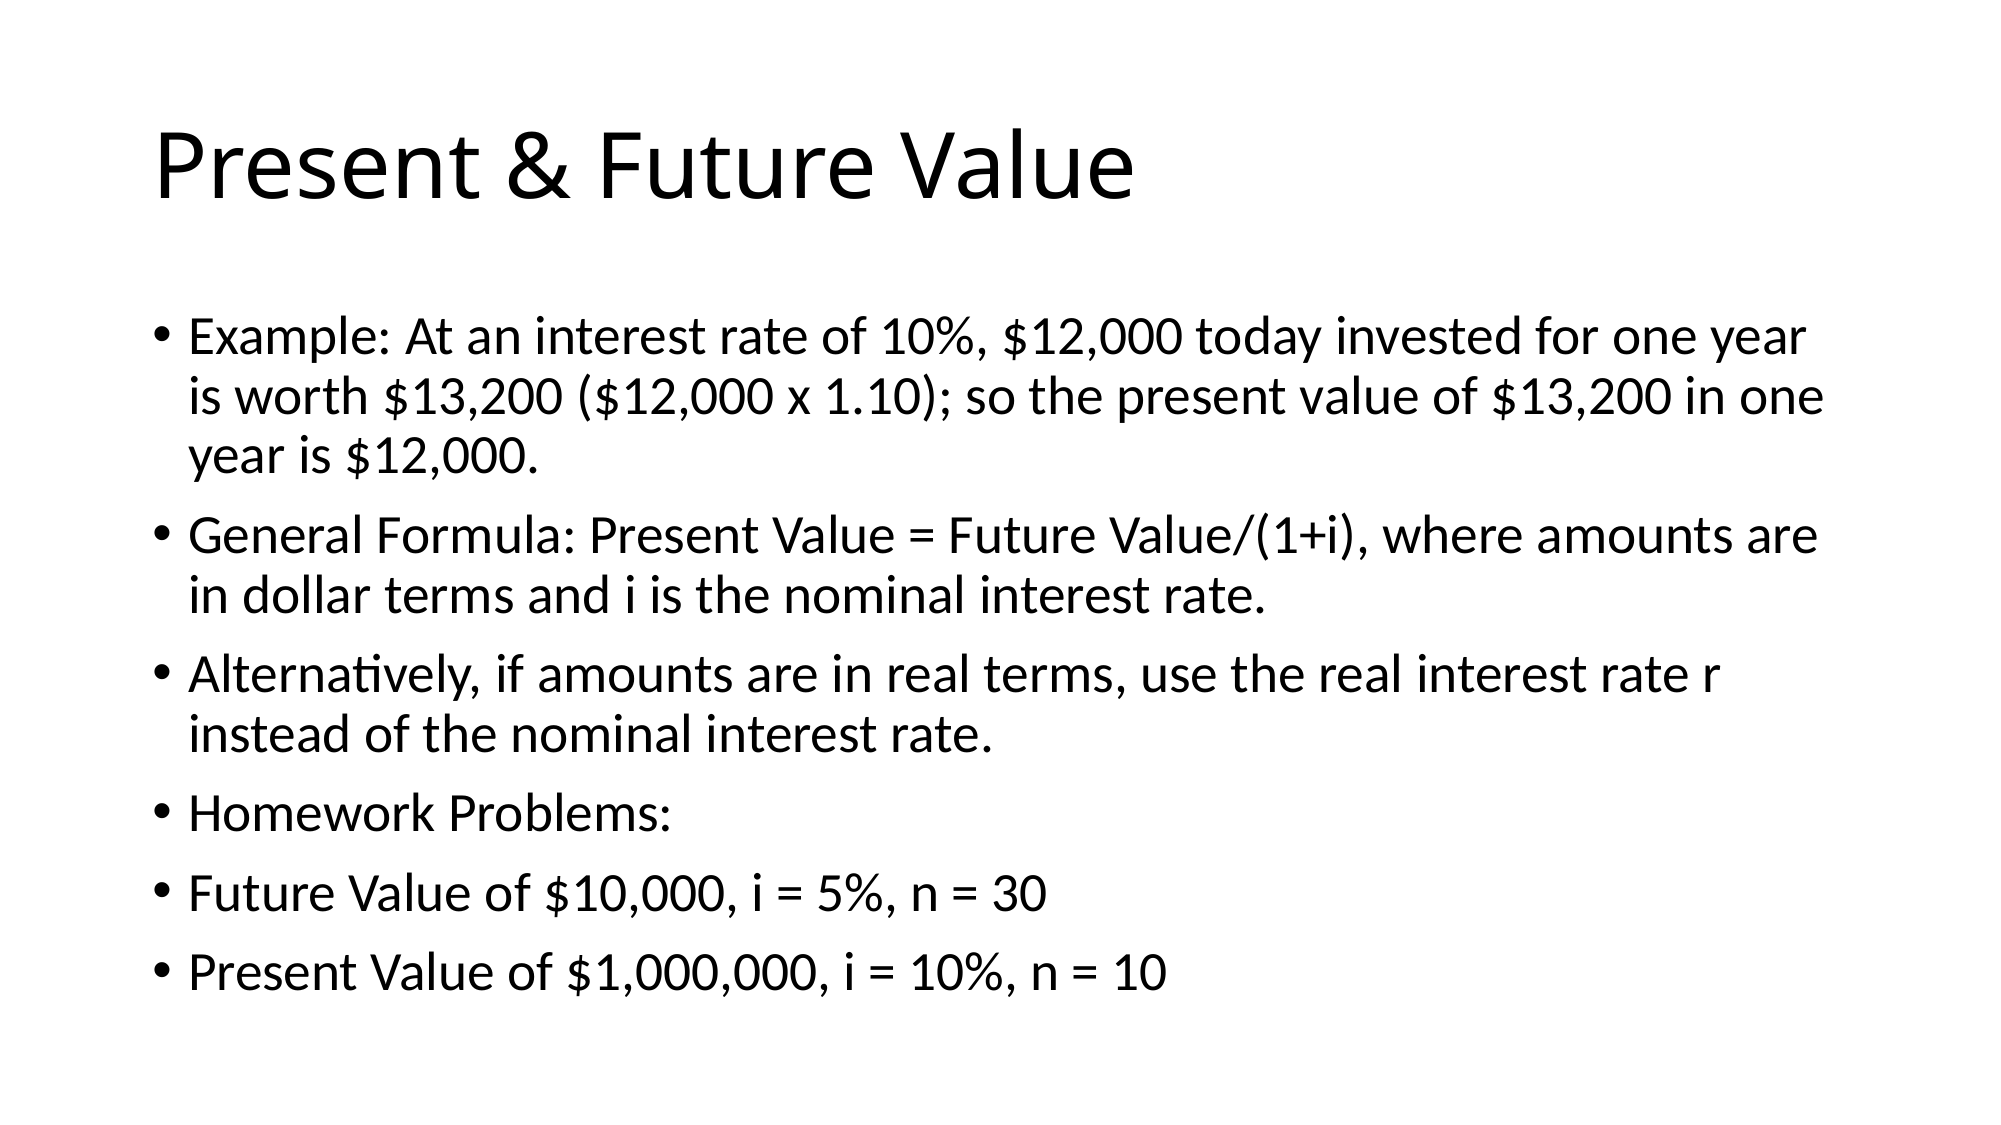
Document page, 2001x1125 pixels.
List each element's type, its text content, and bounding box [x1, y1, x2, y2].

list Example: At an interest rate of 10%, $12,000 today invested for one year is worth $13,200 ($12,000 x 1.10); so the present value of $13,200 in one year is $12,000. General Formula: Present Value = Future Value/(1+i), where amounts are in dollar terms and i is the nominal interest rate. Alternatively, if amounts are in real terms, use the real interest rate r instead of the nominal interest rate. Homework Problems: Future Value of $10,000, i = 5%, n = 30 Present Value of $1,000,000, i = 10%, n = 10 [137, 299, 1863, 1014]
title Present & Future Value [137, 59, 1863, 278]
